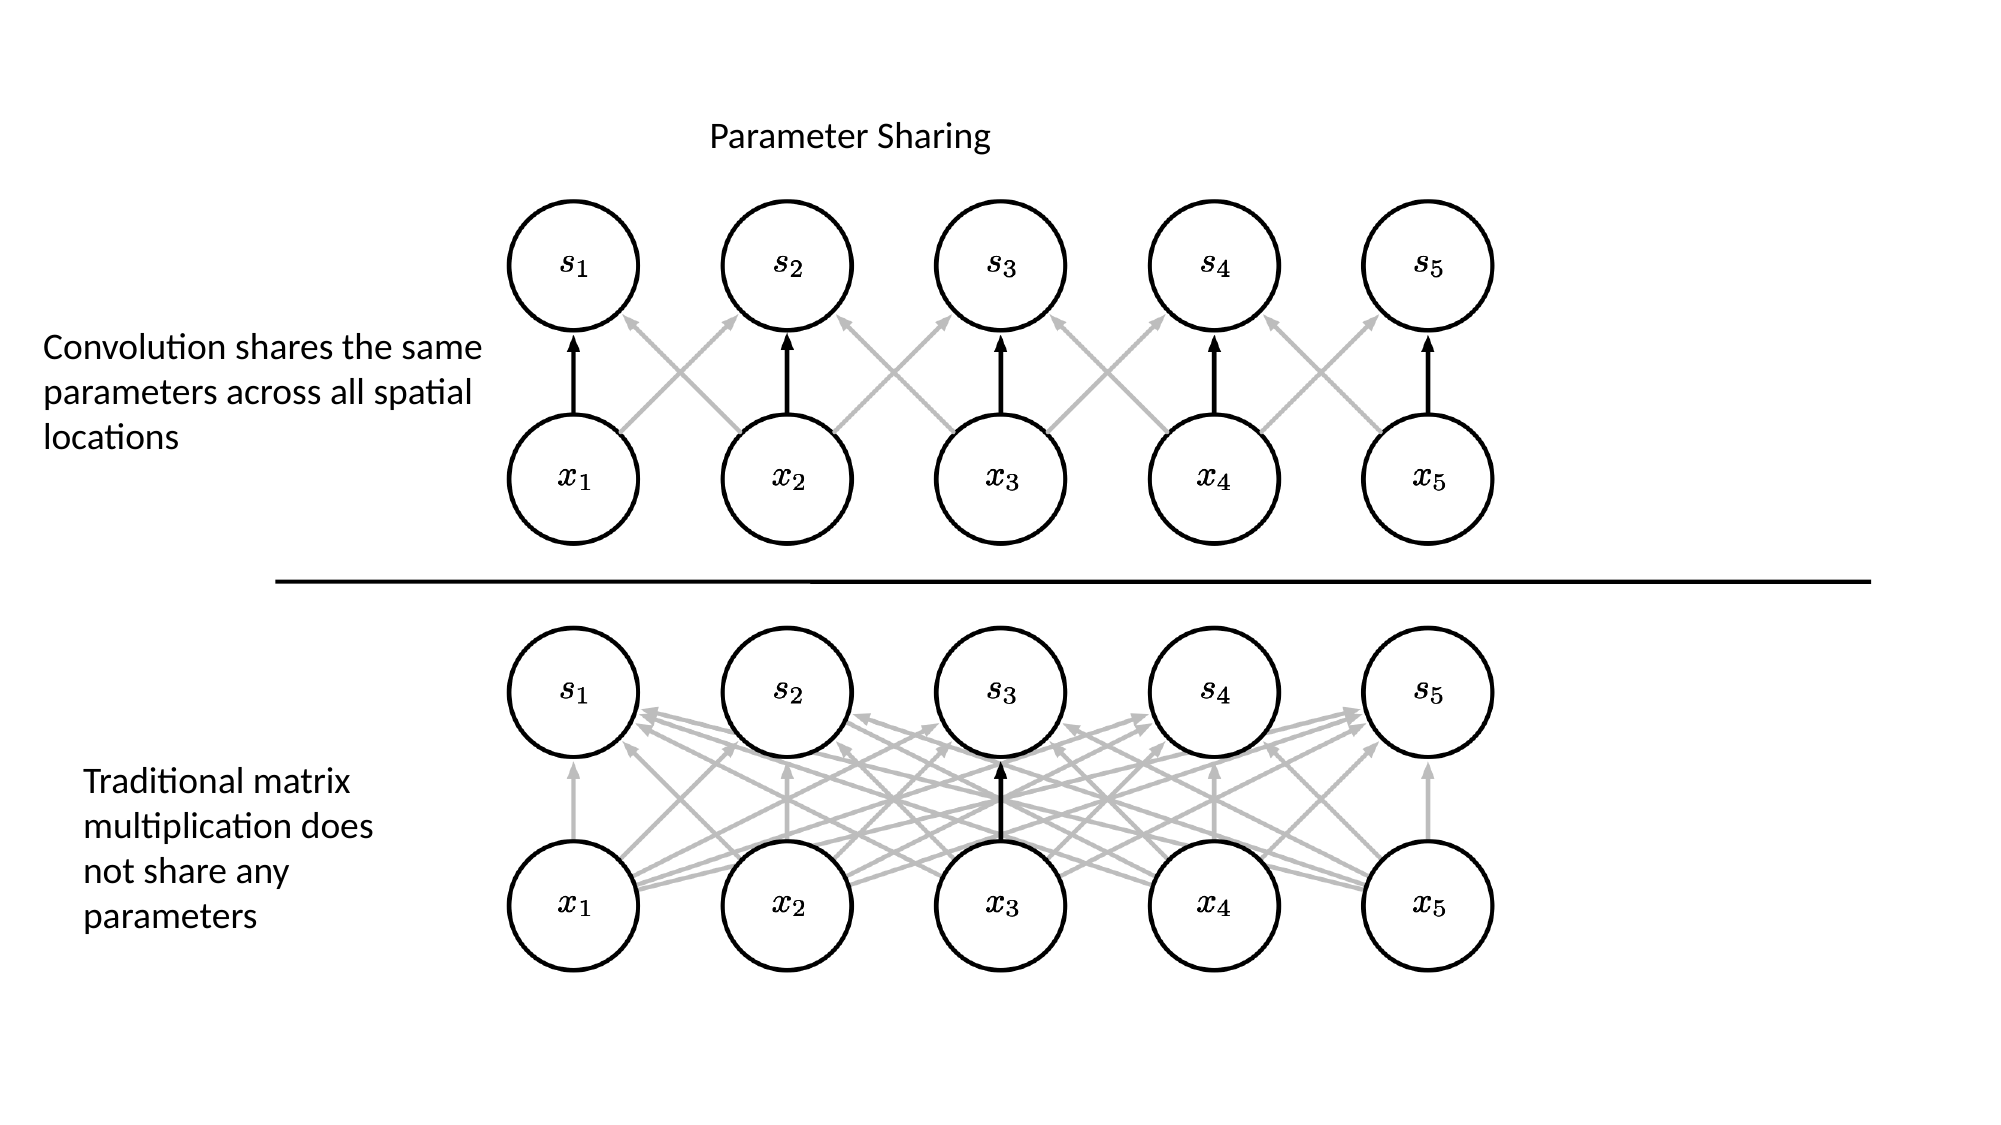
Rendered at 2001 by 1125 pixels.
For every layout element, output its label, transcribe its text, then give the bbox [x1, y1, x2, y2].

text_box Convolution shares the same parameters across all spatial locations [28, 314, 470, 510]
picture [470, 178, 1530, 997]
text_box Traditional matrix multiplication does not share any parameters [68, 748, 407, 988]
text_box Parameter Sharing [694, 103, 1007, 163]
